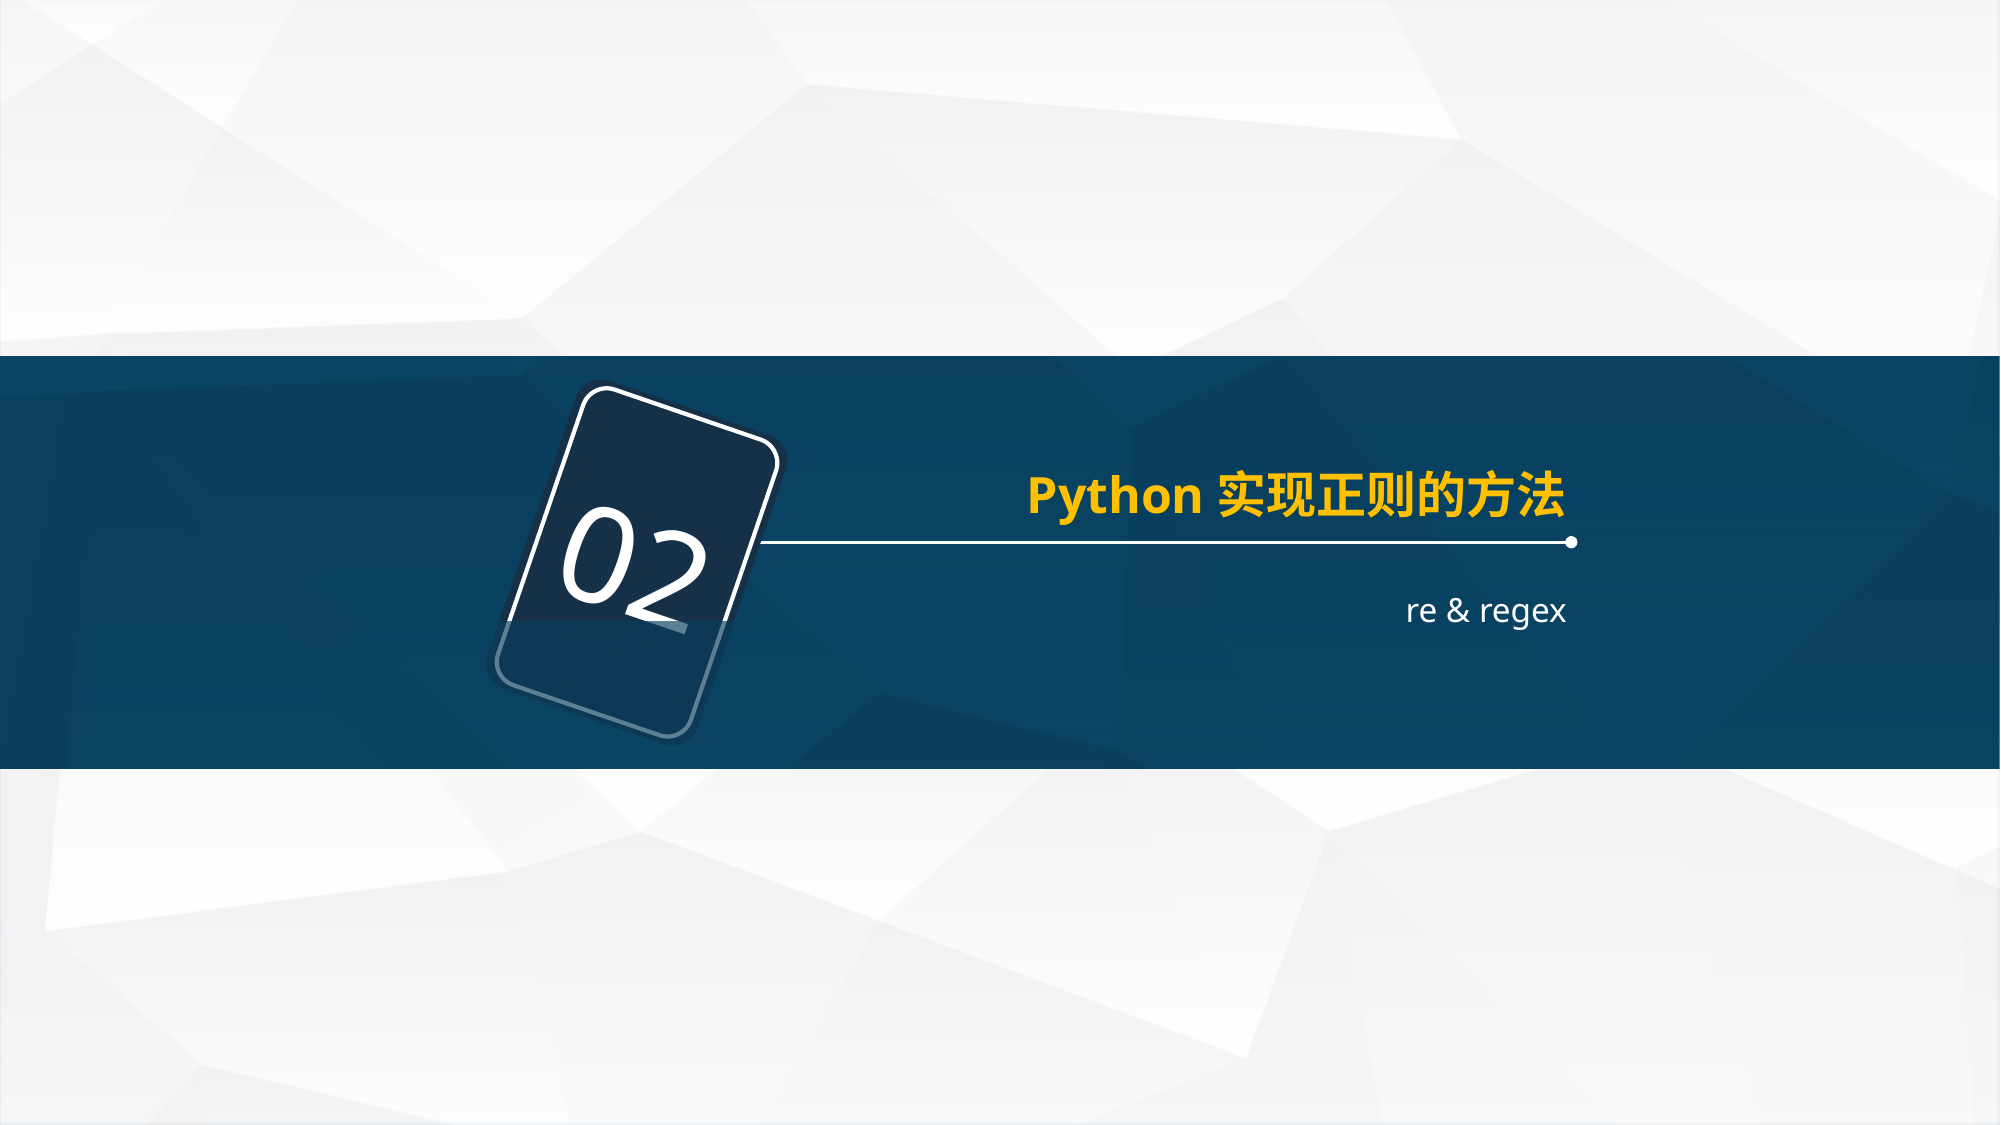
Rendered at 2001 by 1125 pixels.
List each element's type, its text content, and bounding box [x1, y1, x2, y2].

picture [0, 0, 2000, 1125]
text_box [495, 398, 748, 726]
table_cell \r [649, 734, 683, 739]
text_box Python实现正则的方法 [803, 457, 1567, 541]
text_box re & regex [832, 551, 1567, 657]
